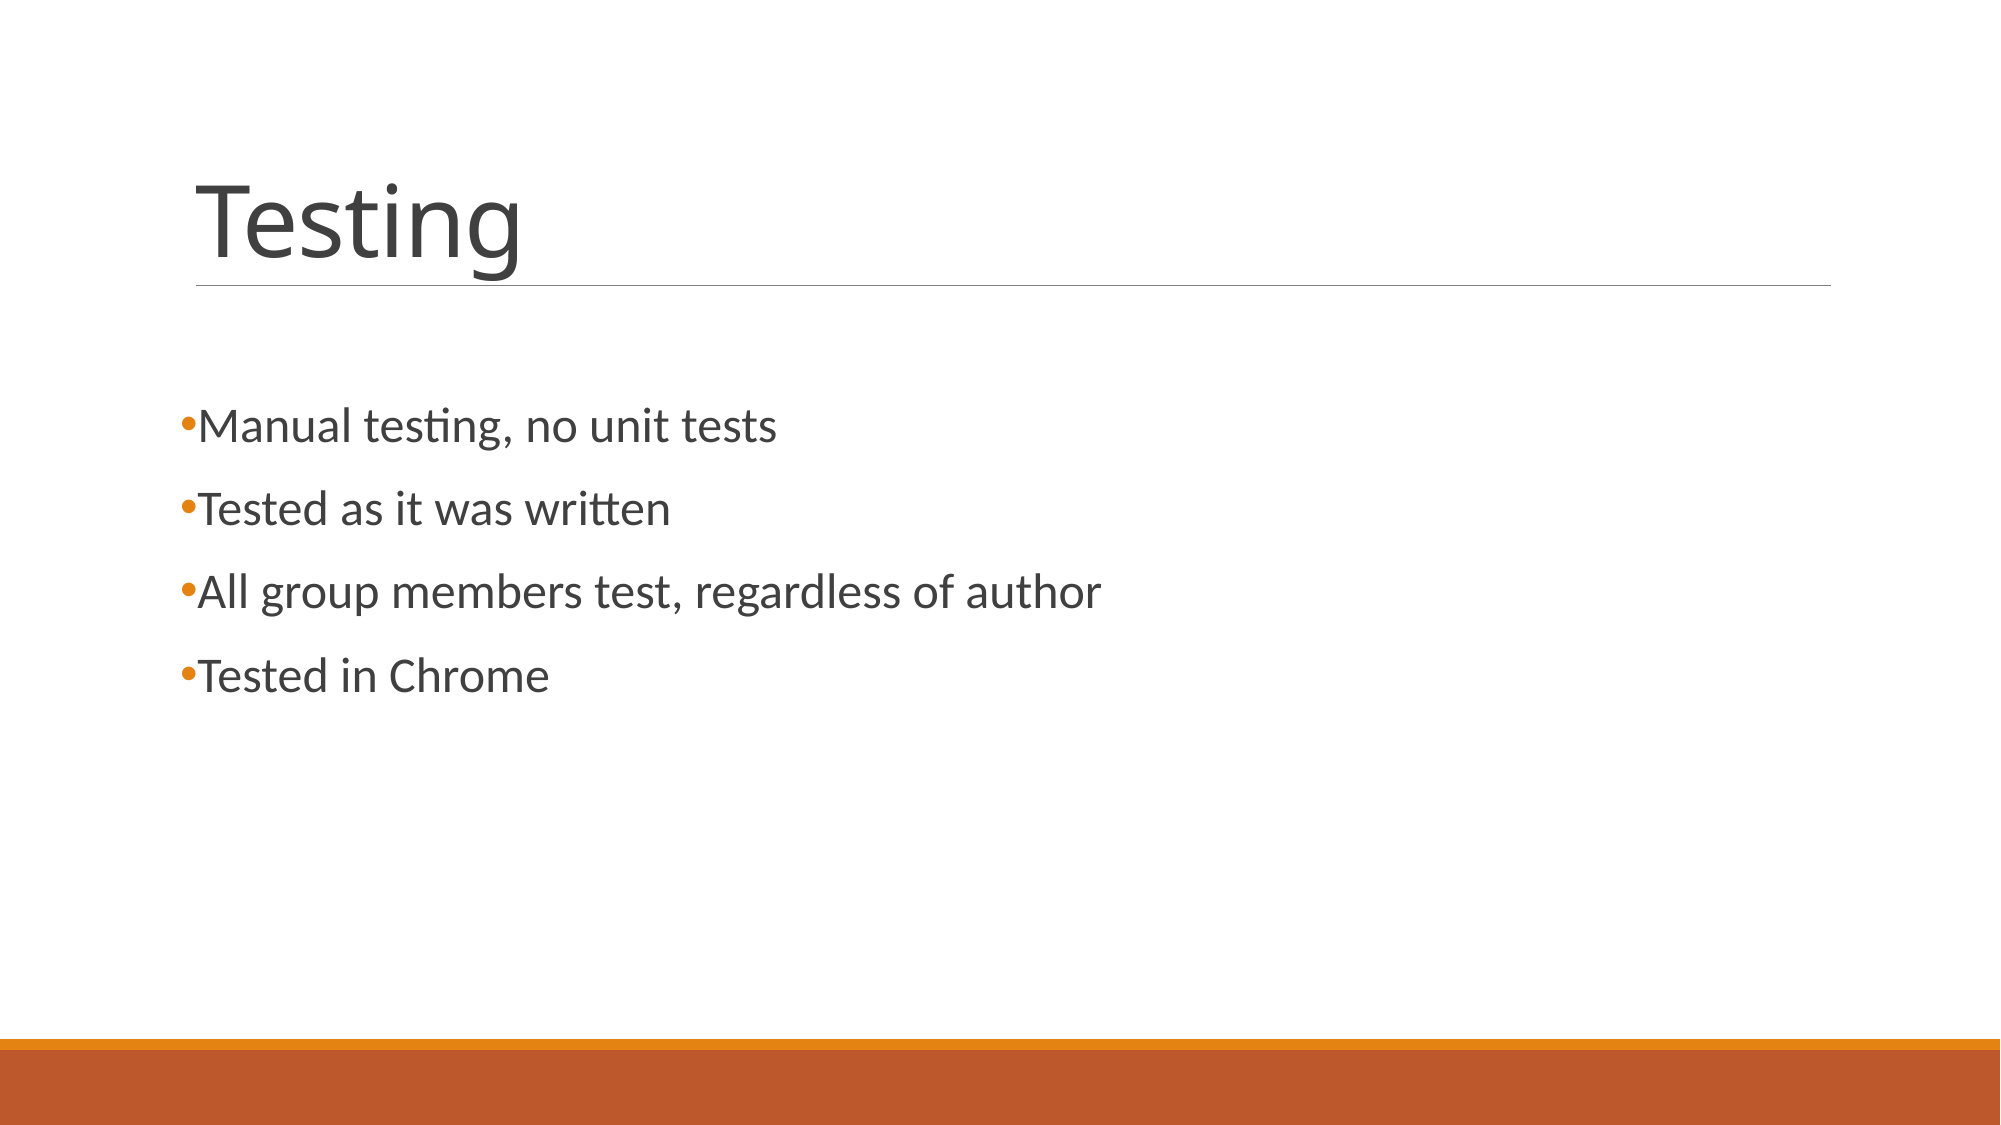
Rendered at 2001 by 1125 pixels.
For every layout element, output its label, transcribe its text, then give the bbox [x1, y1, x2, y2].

title Testing [180, 47, 1830, 285]
list Manual testing, no unit tests Tested as it was written All group members test, regardless of author Tested in Chrome [180, 302, 1830, 963]
